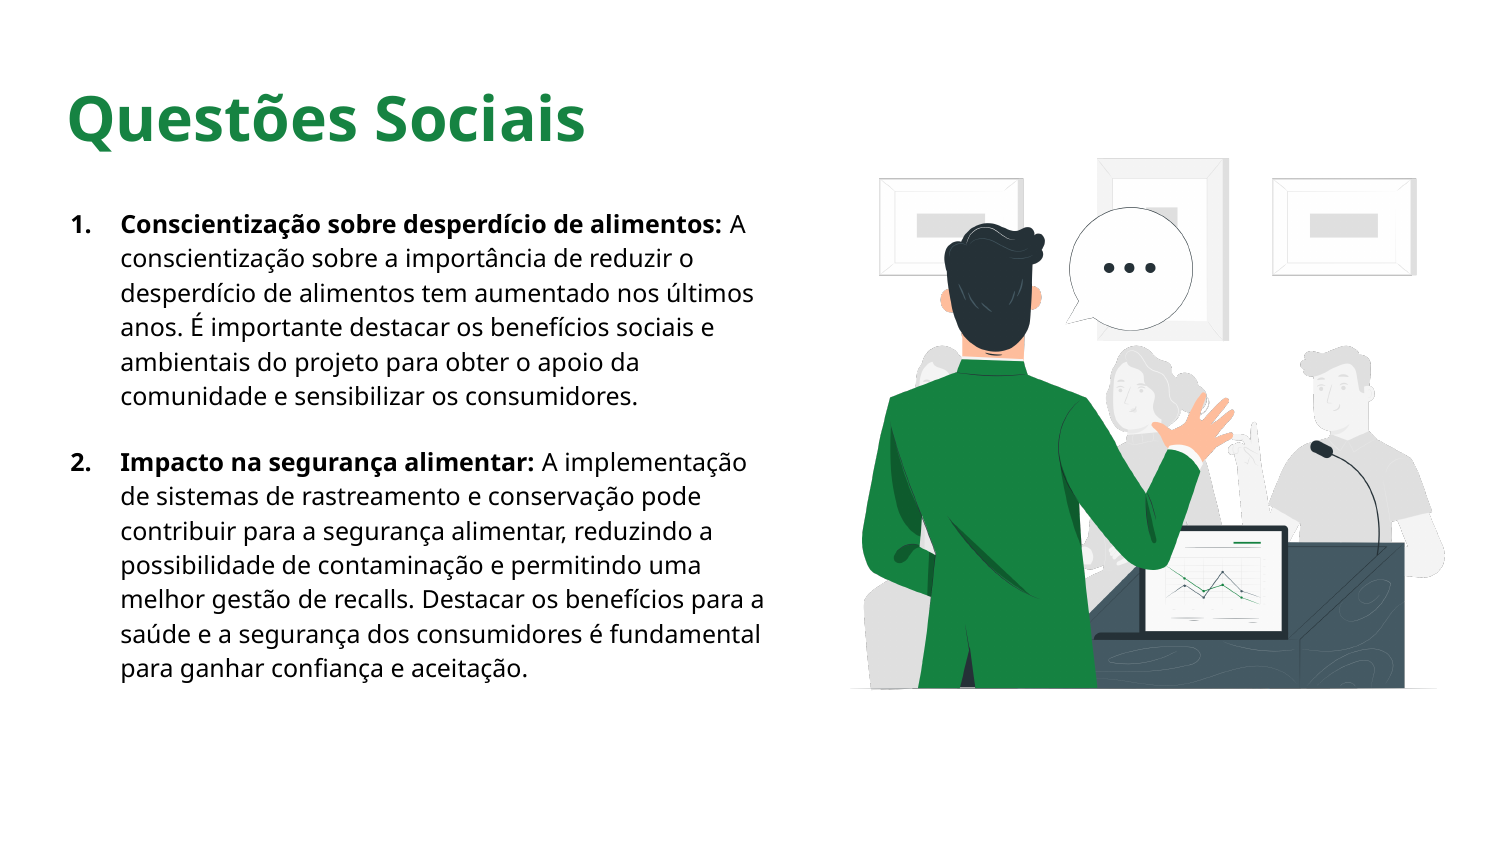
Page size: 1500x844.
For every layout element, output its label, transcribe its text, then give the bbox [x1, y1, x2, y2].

picture [829, 105, 1462, 738]
list Conscientização sobre desperdício de alimentos: A conscientização sobre a importância de reduzir o desperdício de alimentos tem aumentado nos últimos anos. É importante destacar os benefícios sociais e ambientais do projeto para obter o apoio da comunidade e sensibilizar os consumidores. Impacto na segurança alimentar: A implementação de sistemas de rastreamento e conservação pode contribuir para a segurança alimentar, reduzindo a possibilidade de contaminação e permitindo uma melhor gestão de recalls. Destacar os benefícios para a saúde e a segurança dos consumidores é fundamental para ganhar confiança e aceitação. [30, 189, 789, 775]
title Questões Sociais [51, 69, 819, 164]
